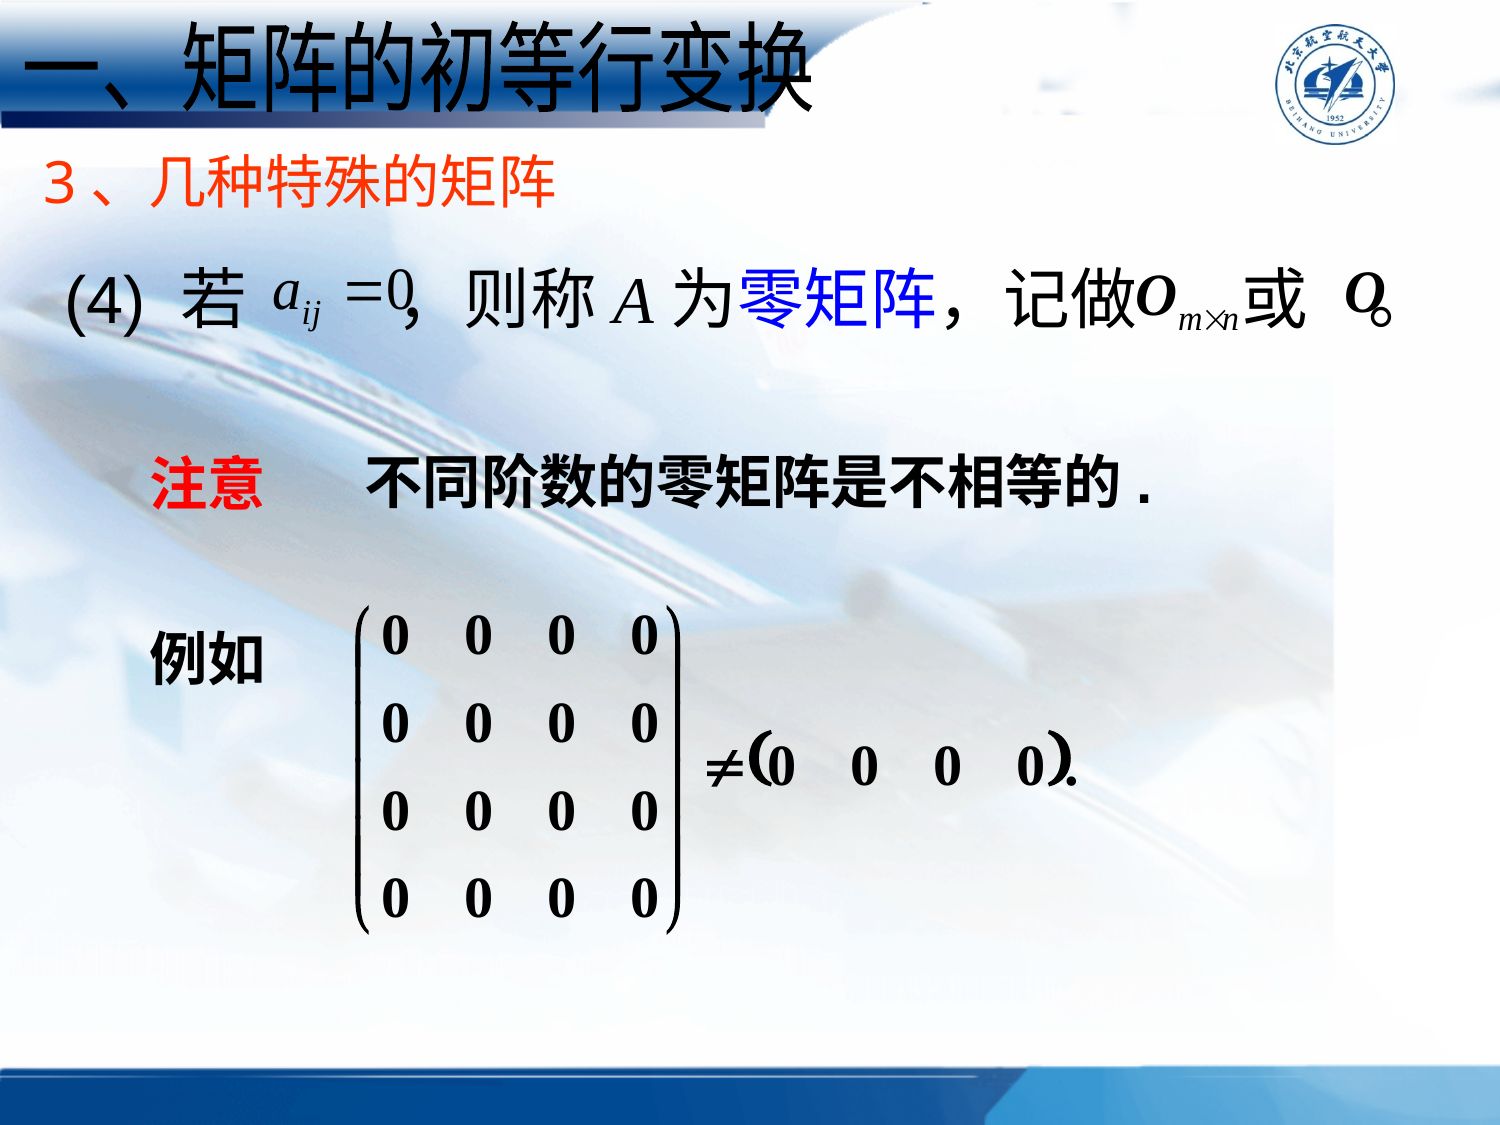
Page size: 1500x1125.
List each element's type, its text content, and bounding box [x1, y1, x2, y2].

picture [0, 0, 1500, 1125]
text_box 3、几种特殊的矩阵 [28, 137, 879, 223]
text_box 注意 [134, 439, 281, 525]
text_box 不同阶数的零矩阵是不相等的. [350, 437, 1213, 523]
text_box 例如 [134, 614, 281, 700]
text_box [349, 601, 1082, 938]
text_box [49, 249, 1500, 347]
